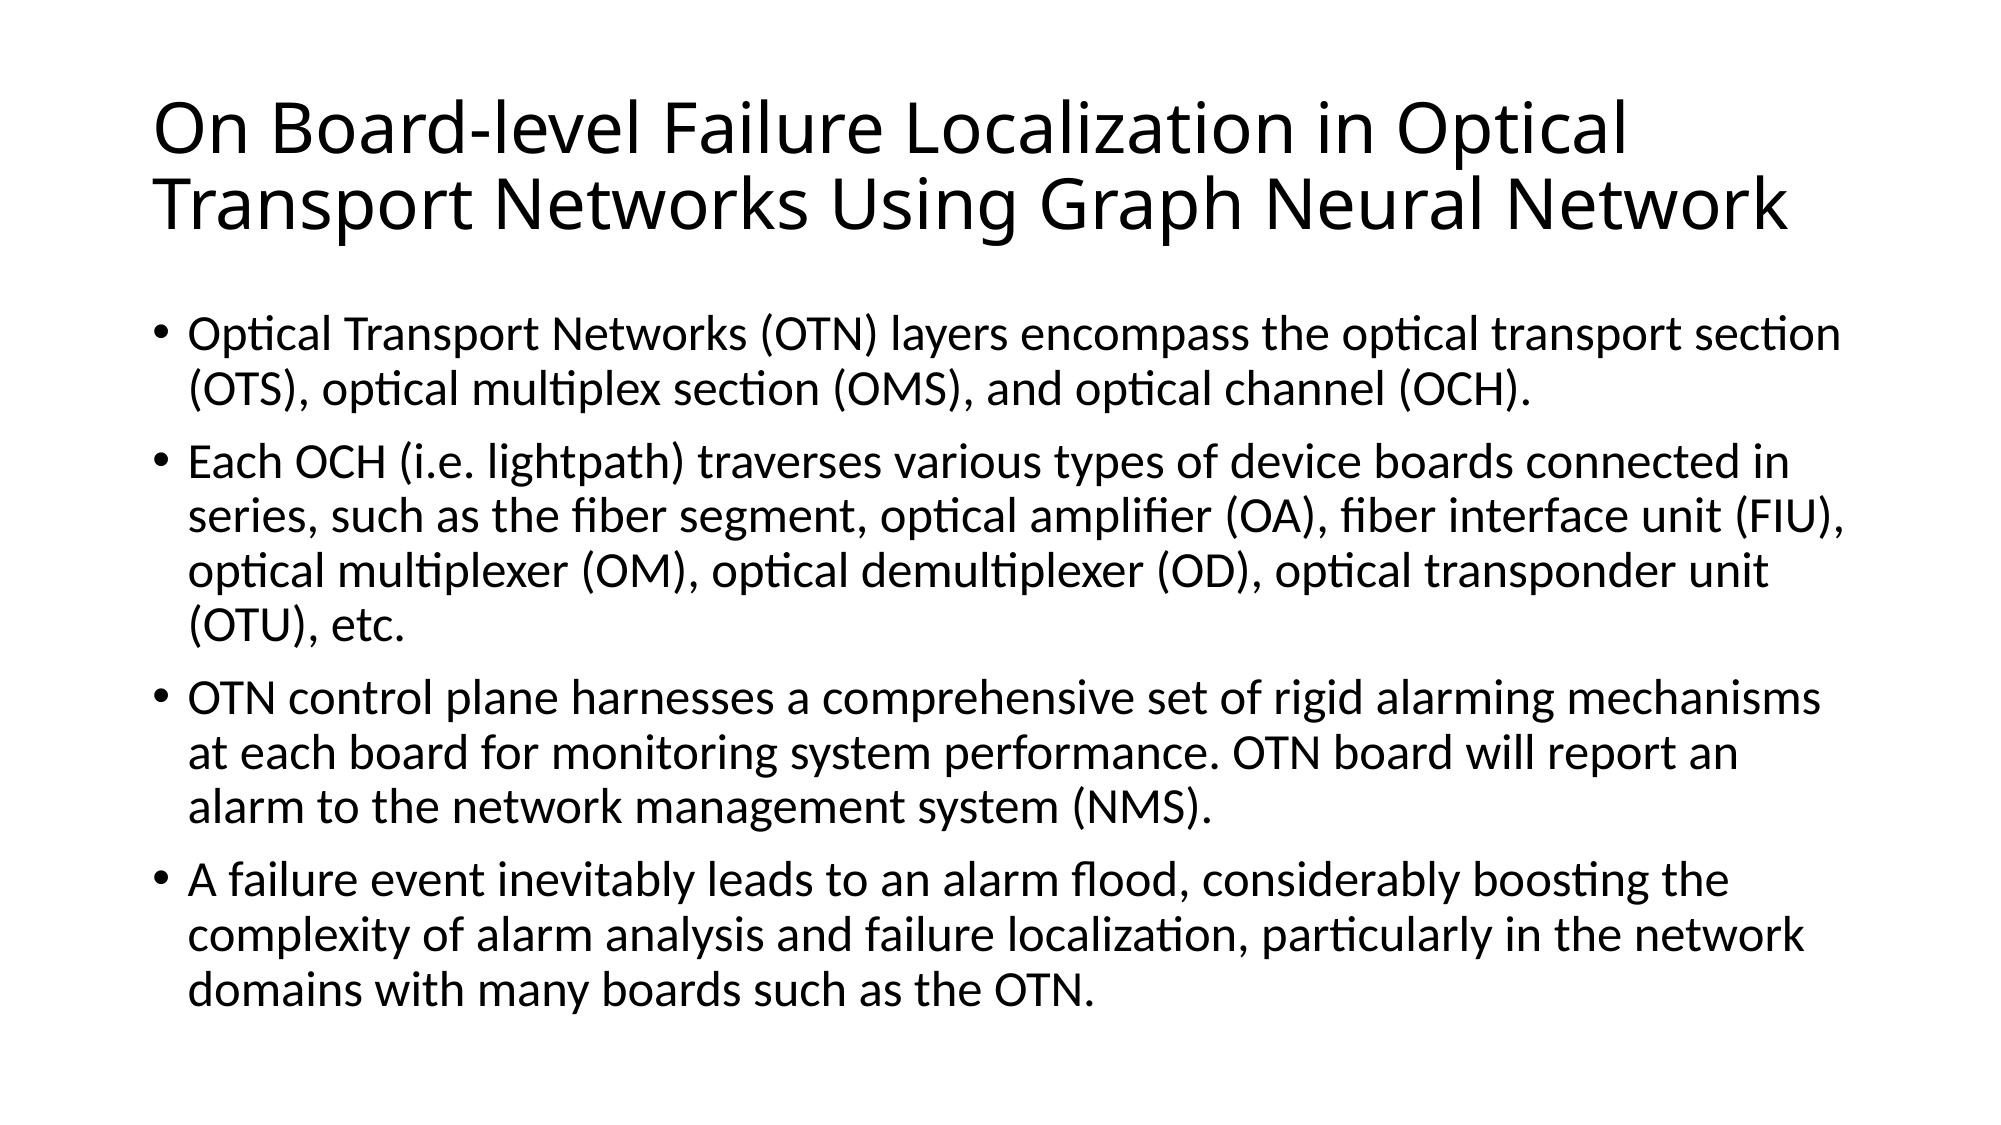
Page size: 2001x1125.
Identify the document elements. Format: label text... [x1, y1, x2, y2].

list Optical Transport Networks (OTN) layers encompass the optical transport section (OTS), optical multiplex section (OMS), and optical channel (OCH). Each OCH (i.e. lightpath) traverses various types of device boards connected in series, such as the fiber segment, optical amplifier (OA), fiber interface unit (FIU), optical multiplexer (OM), optical demultiplexer (OD), optical transponder unit (OTU), etc. OTN control plane harnesses a comprehensive set of rigid alarming mechanisms at each board for monitoring system performance. OTN board will report an alarm to the network management system (NMS). A failure event inevitably leads to an alarm flood, considerably boosting the complexity of alarm analysis and failure localization, particularly in the network domains with many boards such as the OTN. [137, 299, 1863, 1039]
title On Board-level Failure Localization in Optical Transport Networks Using Graph Neural Network [137, 59, 1863, 278]
